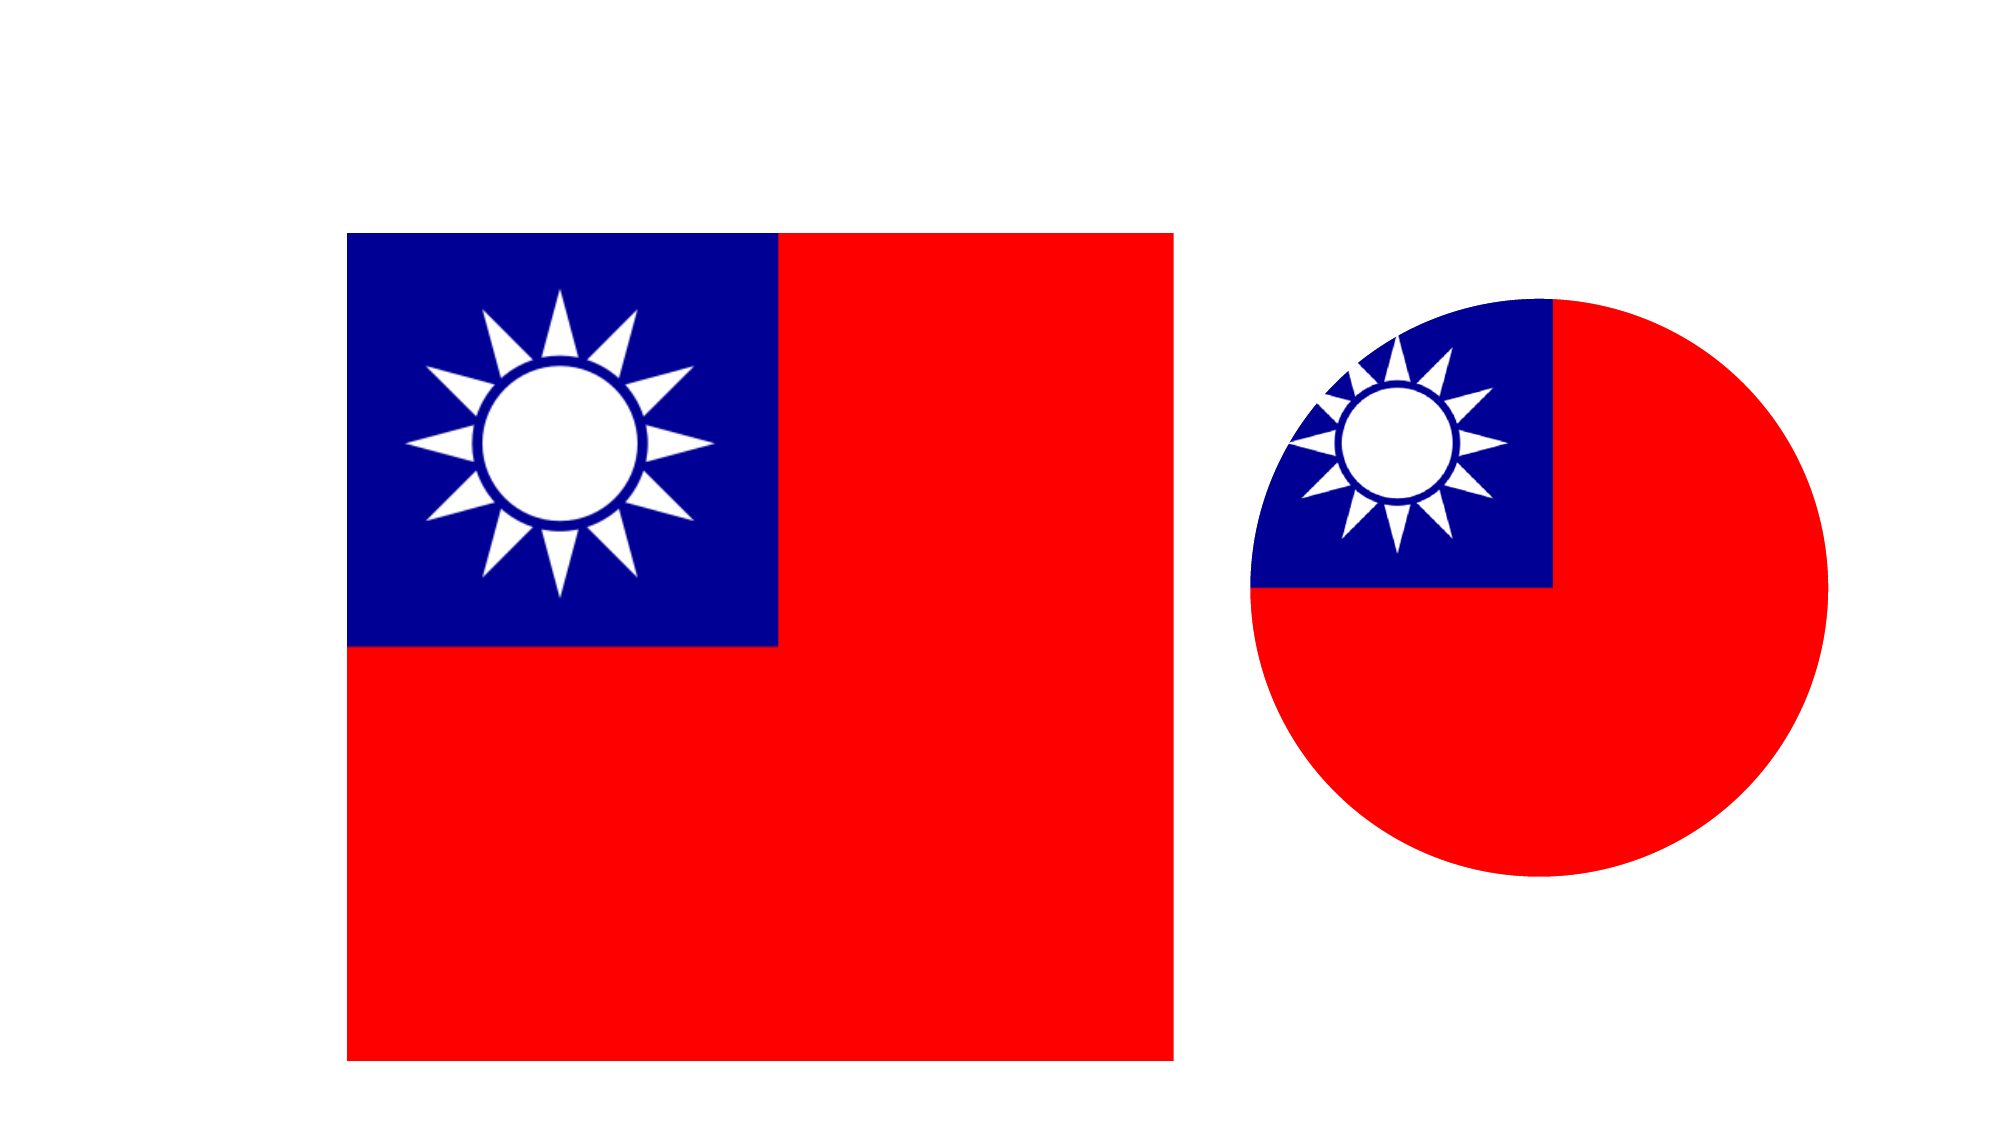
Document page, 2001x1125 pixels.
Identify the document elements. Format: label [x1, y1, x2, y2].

picture [346, 233, 1174, 1061]
text_box [1242, 291, 1836, 885]
